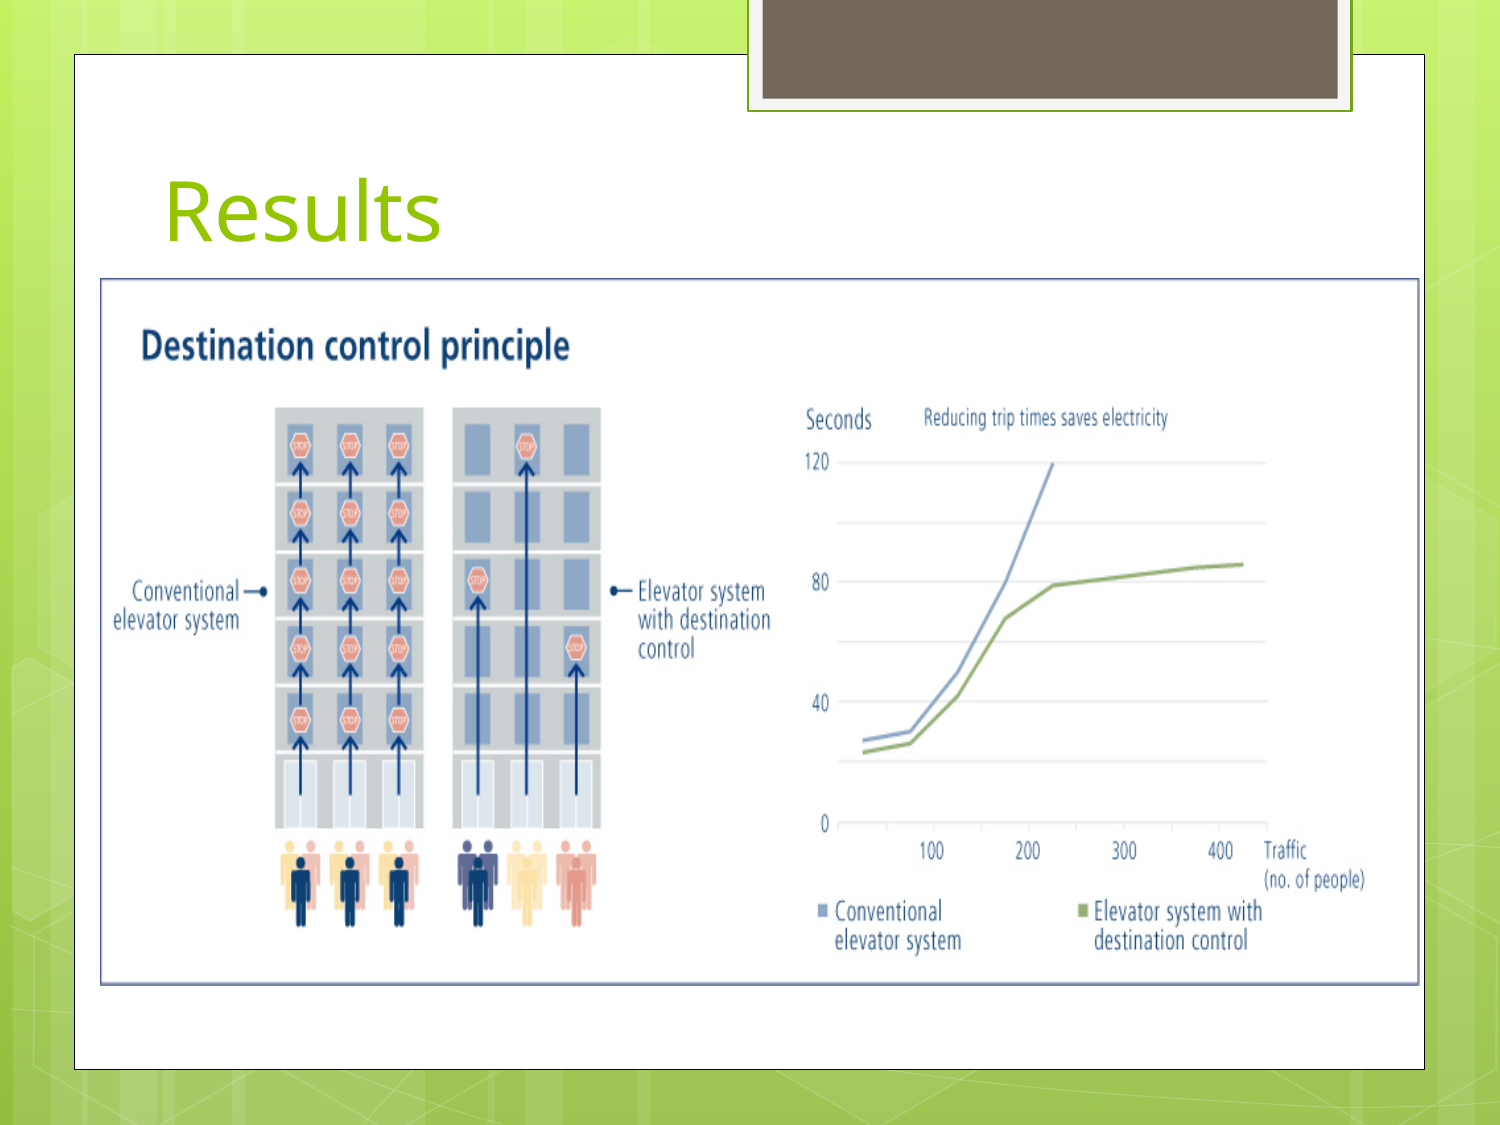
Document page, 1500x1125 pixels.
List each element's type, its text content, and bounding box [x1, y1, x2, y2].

picture [100, 278, 1421, 986]
title Results [147, 78, 1300, 266]
